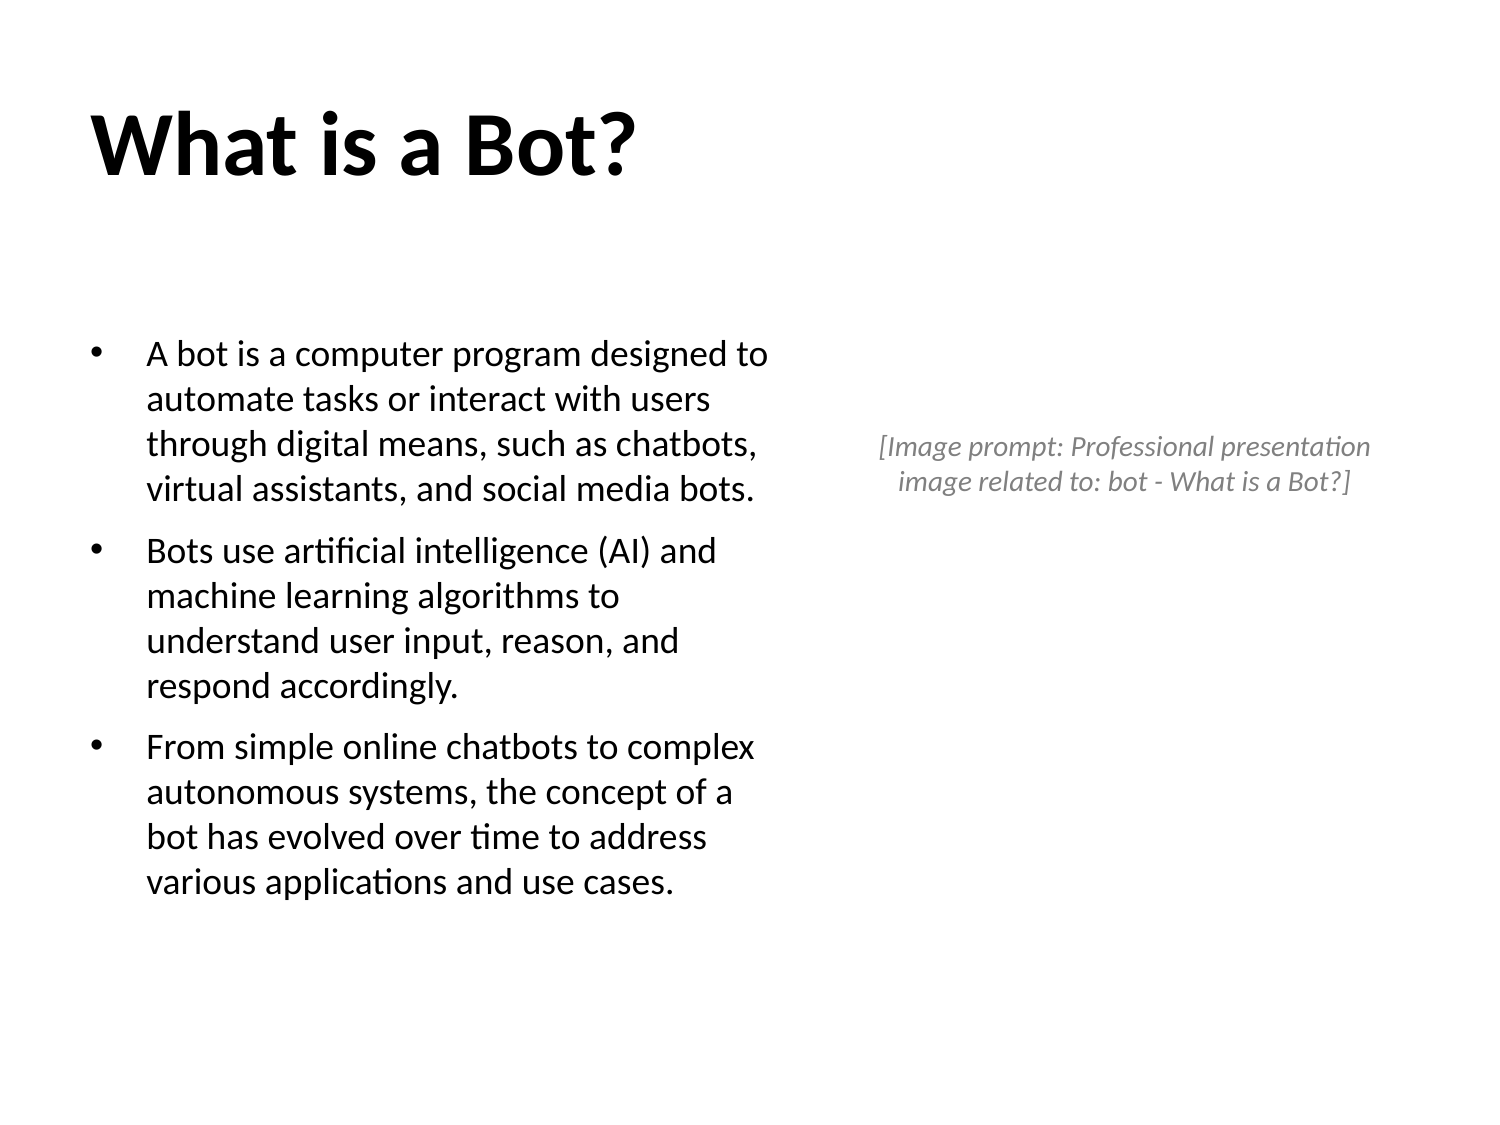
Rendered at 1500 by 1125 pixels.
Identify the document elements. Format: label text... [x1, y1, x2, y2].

text_box [Image prompt: Professional presentation image related to: bot - What is a Bot?] [862, 374, 1388, 505]
title What is a Bot? [75, 45, 1425, 233]
list A bot is a computer program designed to automate tasks or interact with users through digital means, such as chatbots, virtual assistants, and social media bots. Bots use artificial intelligence (AI) and machine learning algorithms to understand user input, reason, and respond accordingly. From simple online chatbots to complex autonomous systems, the concept of a bot has evolved over time to address various applications and use cases. [75, 224, 788, 900]
